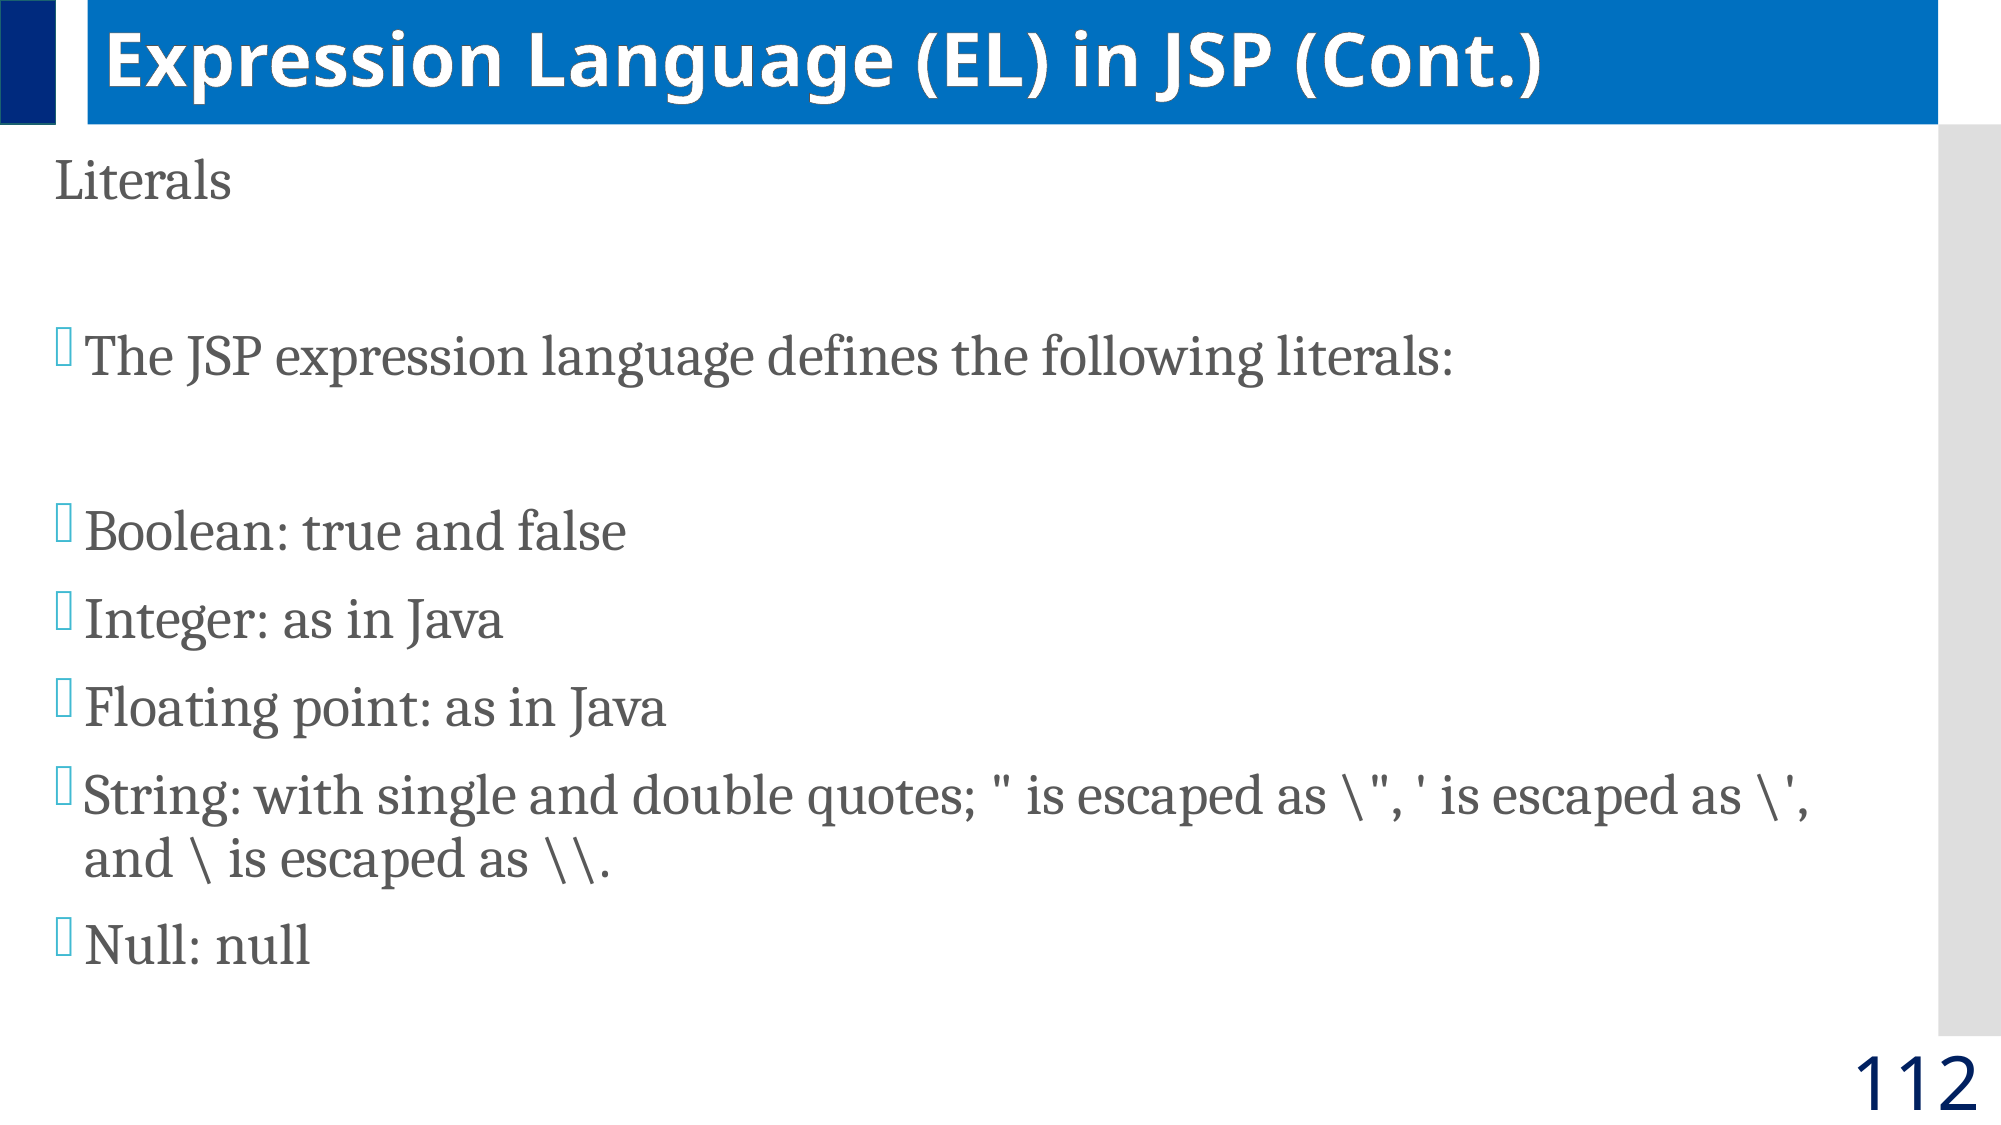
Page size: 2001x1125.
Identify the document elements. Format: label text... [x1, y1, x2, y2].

slide_number 112 [1744, 1056, 1996, 1117]
title Expression Language (EL) in JSP (Cont.) [87, 0, 1939, 125]
list Literals The JSP expression language defines the following literals: Boolean: true and false Integer: as in Java Floating point: as in Java String: with single and double quotes; " is escaped as \", ' is escaped as \', and \ is escaped as \\. Null: null [39, 141, 1919, 1034]
